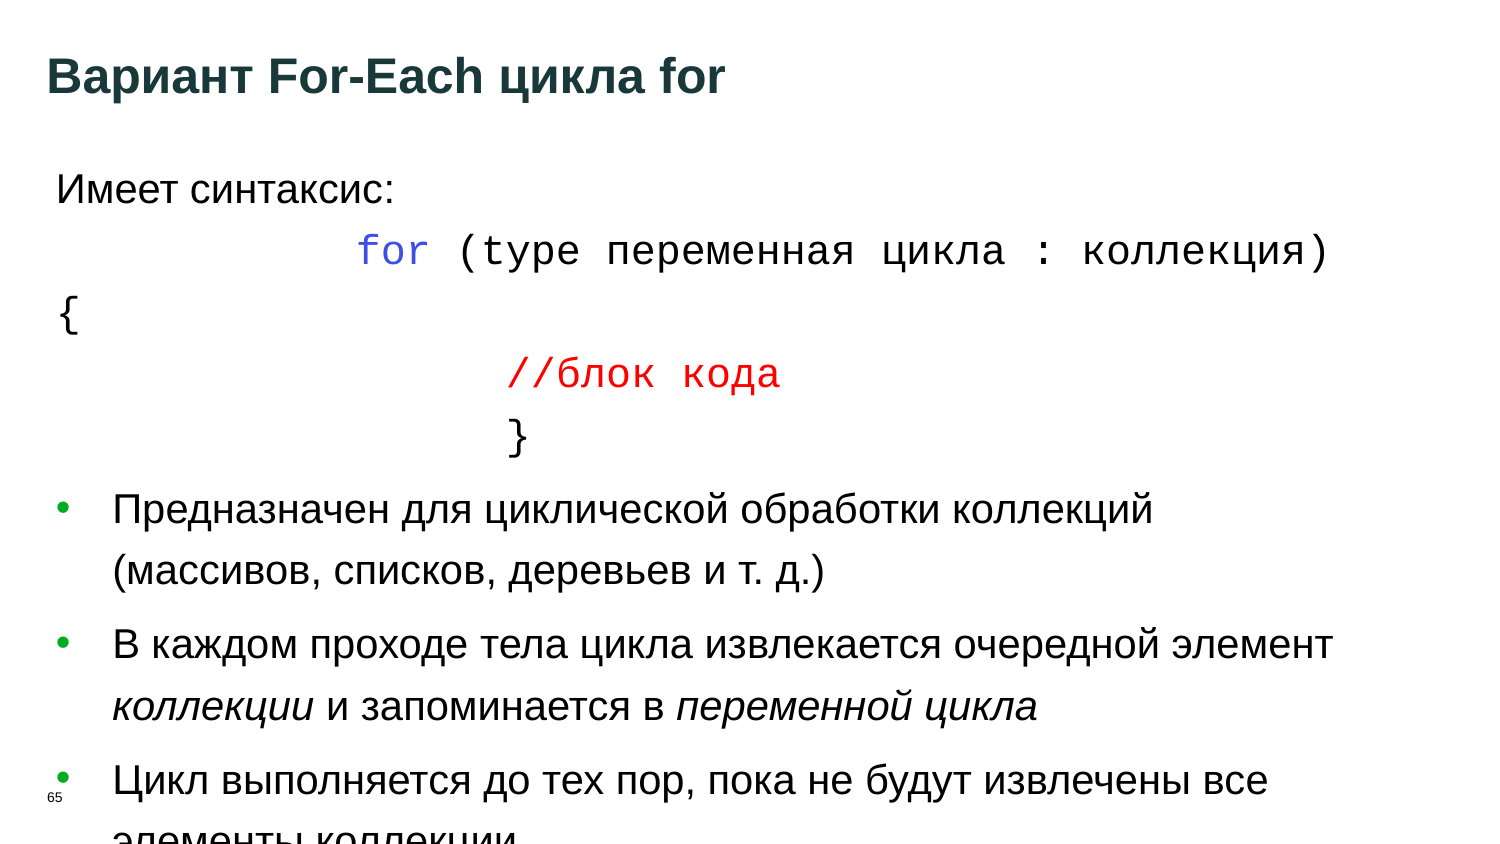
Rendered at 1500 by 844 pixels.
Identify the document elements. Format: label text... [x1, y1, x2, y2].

title Вариант For-Each цикла for [46, 43, 1453, 151]
slide_number 65 [47, 752, 55, 806]
list Имеет синтаксис: for (type переменная цикла : коллекция){ //блок кода } Предназначен для циклической обработки коллекций (массивов, списков, деревьев и т. д.) В каждом проходе тела цикла извлекается очередной элемент коллекции и запоминается в переменной цикла Цикл выполняется до тех пор, пока не будут извлечены все элементы коллекции [55, 150, 1347, 815]
